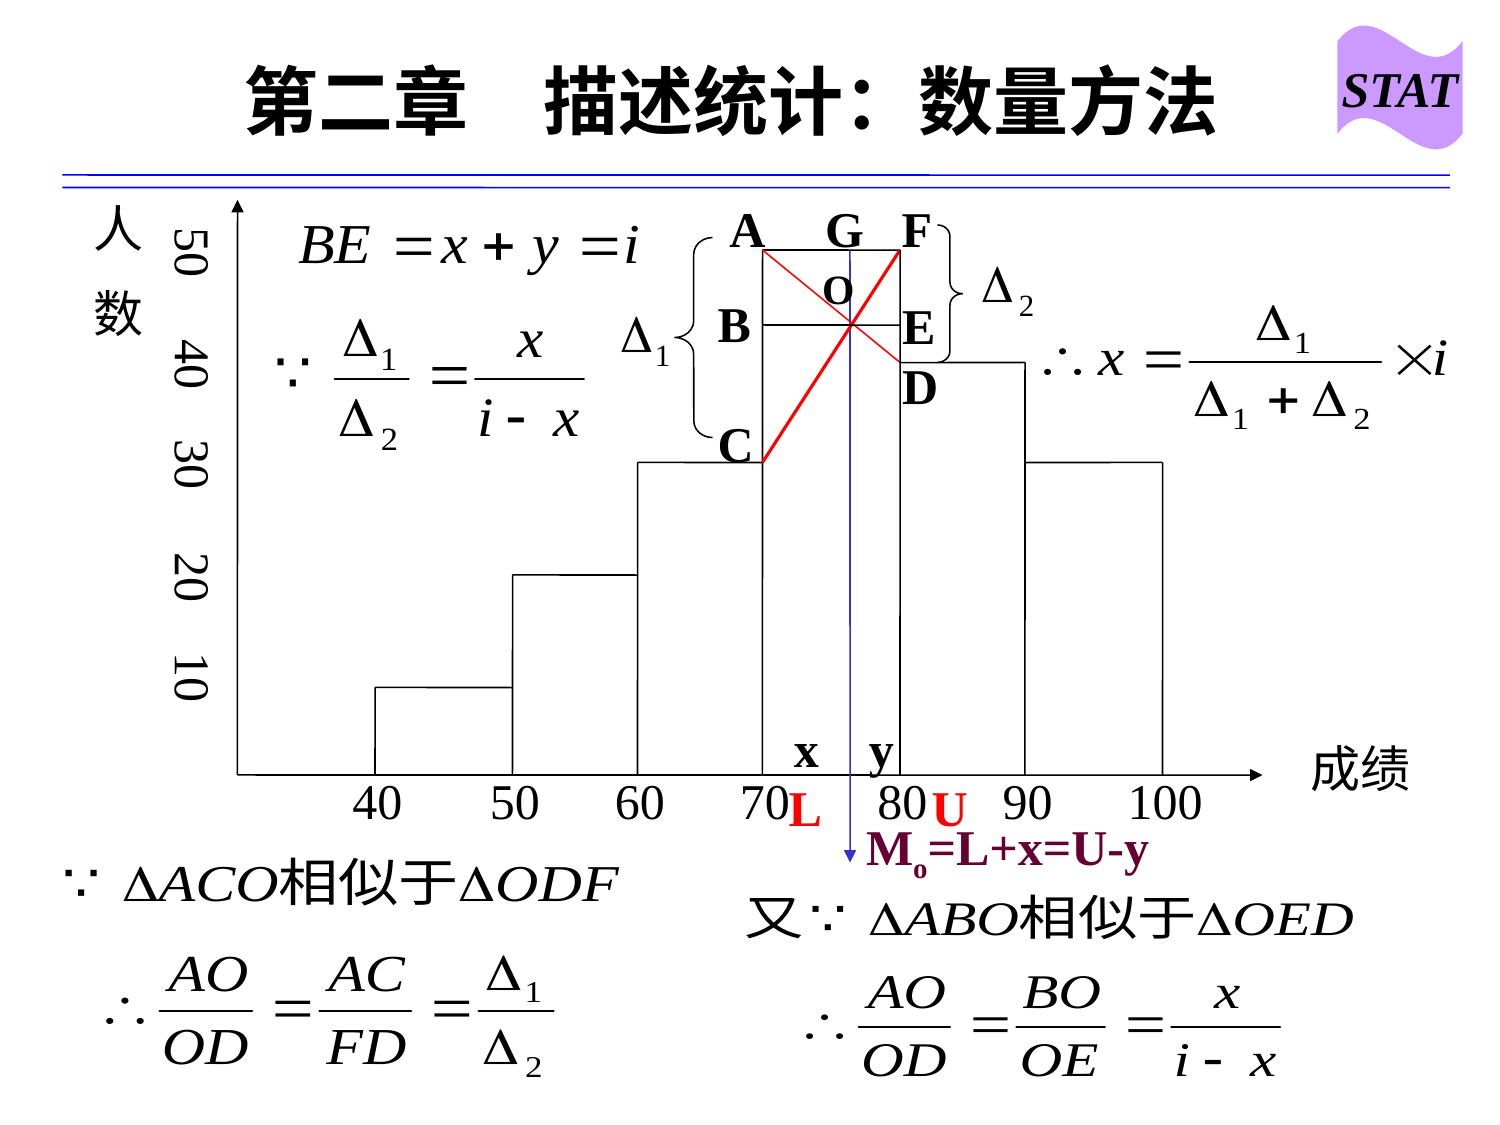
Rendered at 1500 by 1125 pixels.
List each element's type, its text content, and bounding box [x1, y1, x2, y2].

text_box B C [702, 285, 779, 480]
title 第二章 描述统计：数量方法 [74, 49, 1388, 151]
text_box [843, 785, 857, 863]
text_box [287, 212, 653, 288]
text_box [62, 849, 633, 920]
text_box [99, 937, 566, 1090]
text_box 50 40 30 20 10 [149, 212, 241, 775]
text_box [937, 224, 963, 363]
text_box E D [887, 287, 950, 423]
text_box [684, 237, 713, 438]
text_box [972, 249, 1044, 326]
text_box [231, 199, 244, 213]
text_box Mo=L+x=U-y [849, 808, 1166, 885]
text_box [612, 299, 680, 376]
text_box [1037, 287, 1462, 442]
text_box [799, 962, 1293, 1088]
text_box A G F [714, 190, 988, 266]
text_box L U [851, 768, 983, 808]
text_box 人 数 [62, 189, 175, 350]
text_box 40 50 60 70 80 90 100 [916, 762, 1238, 838]
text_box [274, 299, 596, 463]
text_box [1238, 768, 1263, 782]
text_box x y [772, 709, 916, 785]
text_box 成绩 [1287, 730, 1434, 805]
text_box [737, 887, 1364, 952]
text_box O [807, 255, 870, 320]
text_box 40 50 60 70 80 90 100 [337, 762, 773, 838]
text_box STAT [1337, 25, 1463, 150]
text_box L U [773, 785, 849, 844]
